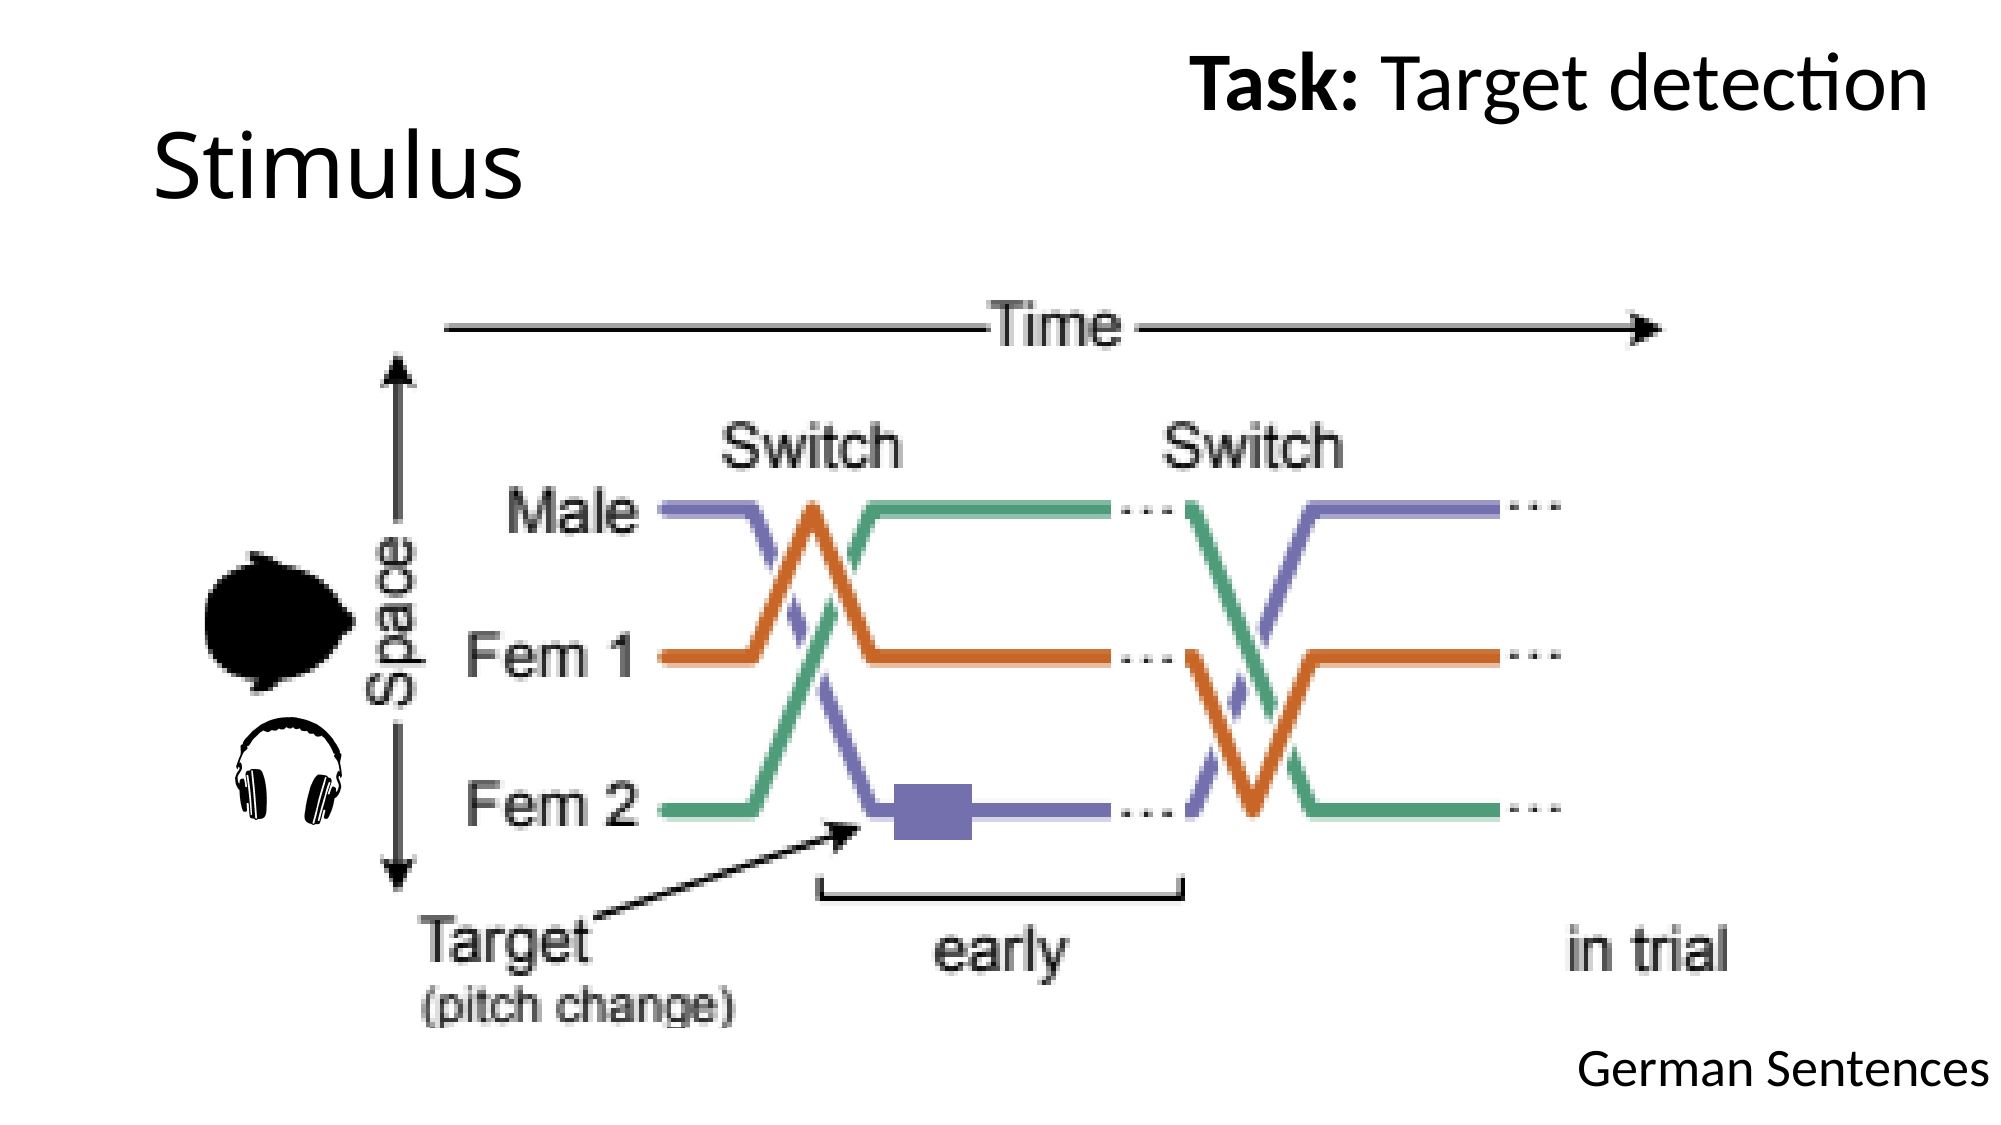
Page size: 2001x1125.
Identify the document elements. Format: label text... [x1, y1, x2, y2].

text_box Task: Target detection [1174, 19, 1947, 135]
title Stimulus [137, 59, 1863, 278]
picture [204, 277, 1742, 1028]
text_box German Sentences [1562, 1024, 2000, 1105]
